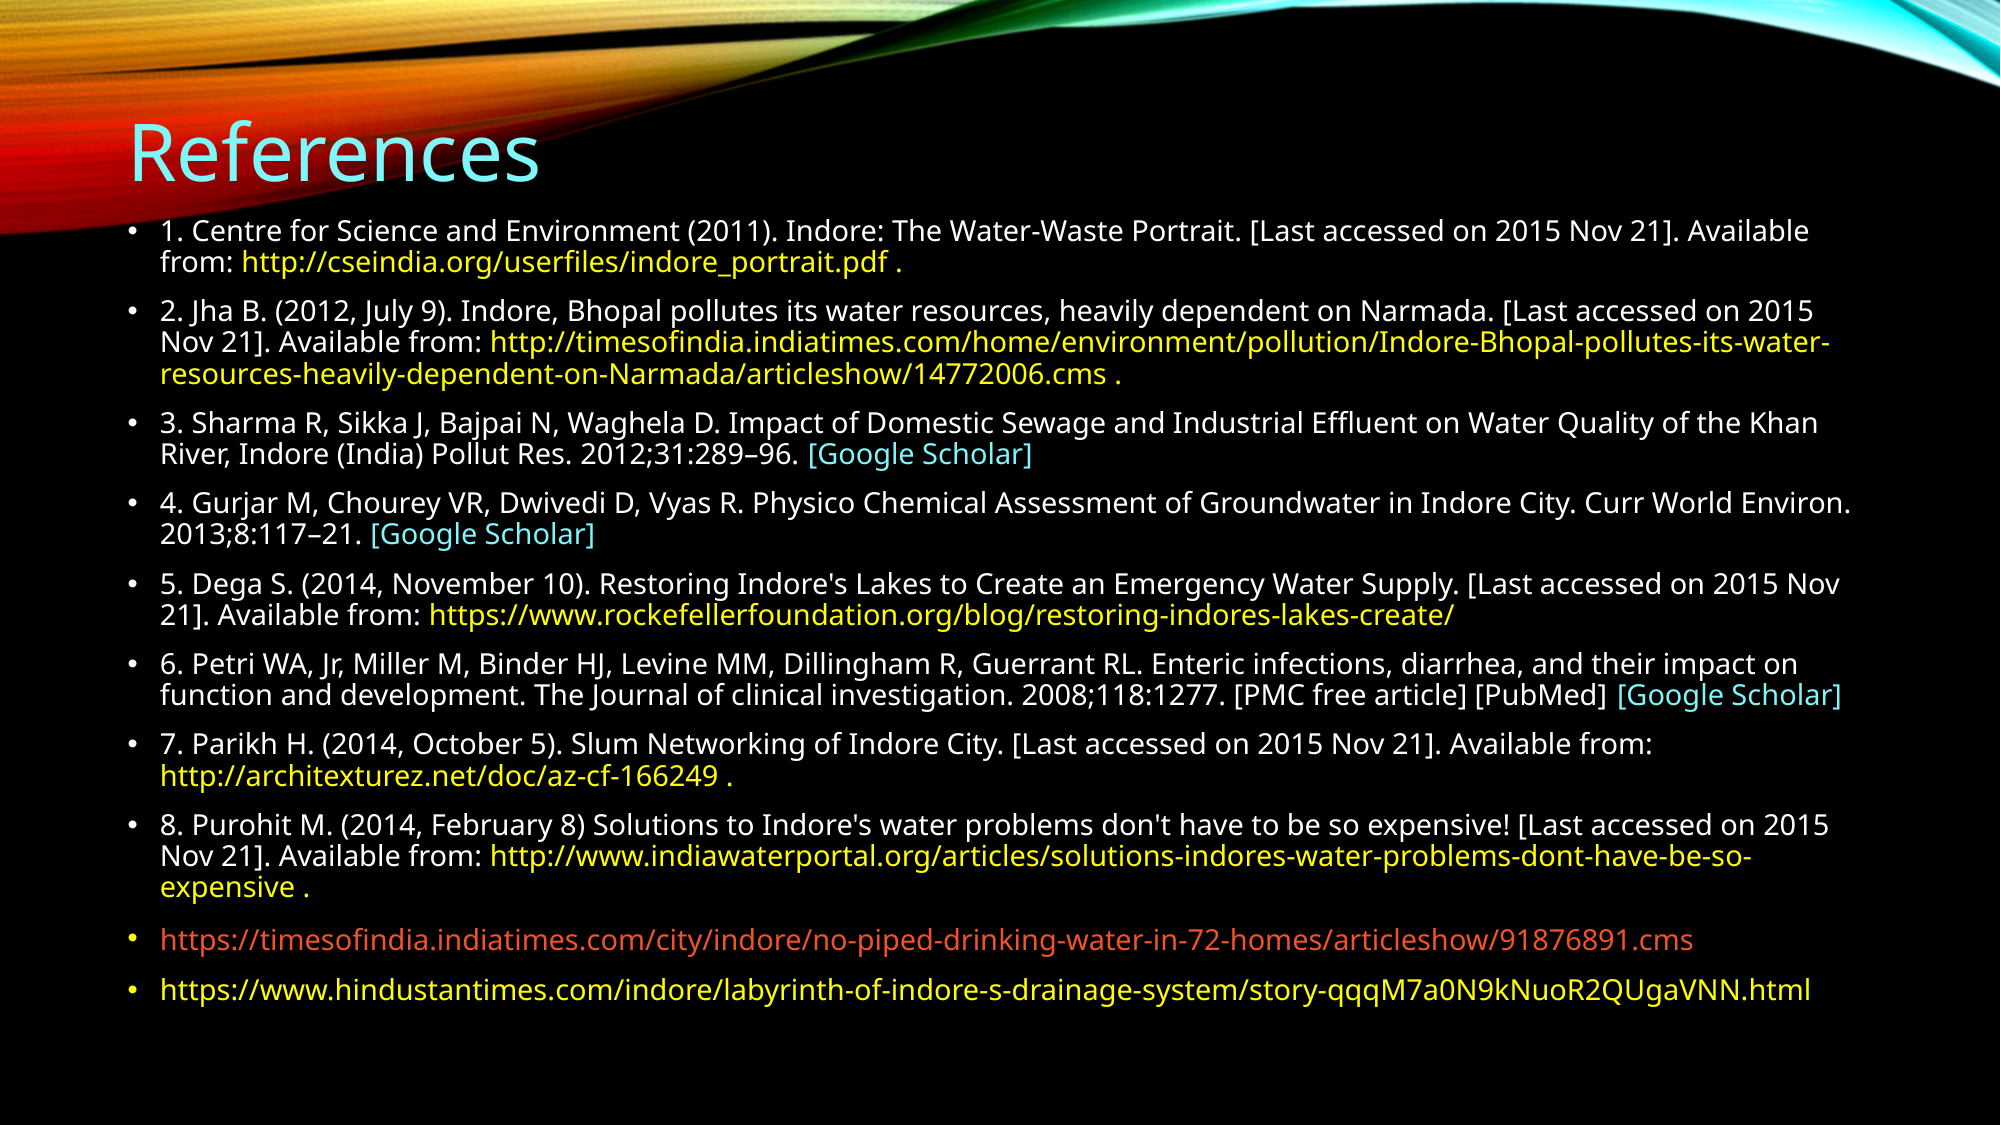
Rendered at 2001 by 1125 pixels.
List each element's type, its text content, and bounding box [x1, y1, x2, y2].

list References 1. Centre for Science and Environment (2011). Indore: The Water-Waste Portrait. [Last accessed on 2015 Nov 21]. Available from: http://cseindia.org/userfiles/indore_portrait.pdf . 2. Jha B. (2012, July 9). Indore, Bhopal pollutes its water resources, heavily dependent on Narmada. [Last accessed on 2015 Nov 21]. Available from: http://timesofindia.indiatimes.com/home/environment/pollution/Indore-Bhopal-pollutes-its-water-resources-heavily-dependent-on-Narmada/articleshow/14772006.cms . 3. Sharma R, Sikka J, Bajpai N, Waghela D. Impact of Domestic Sewage and Industrial Effluent on Water Quality of the Khan River, Indore (India) Pollut Res. 2012;31:289–96. [Google Scholar] 4. Gurjar M, Chourey VR, Dwivedi D, Vyas R. Physico Chemical Assessment of Groundwater in Indore City. Curr World Environ. 2013;8:117–21. [Google Scholar] 5. Dega S. (2014, November 10). Restoring Indore's Lakes to Create an Emergency Water Supply. [Last accessed on 2015 Nov 21]. Available from: https://www.rockefellerfoundation.org/blog/restoring-indores-lakes-create/ 6. Petri WA, Jr, Miller M, Binder HJ, Levine MM, Dillingham R, Guerrant RL. Enteric infections, diarrhea, and their impact on function and development. The Journal of clinical investigation. 2008;118:1277. [PMC free article] [PubMed] [Google Scholar] 7. Parikh H. (2014, October 5). Slum Networking of Indore City. [Last accessed on 2015 Nov 21]. Available from: http://architexturez.net/doc/az-cf-166249 . 8. Purohit M. (2014, February 8) Solutions to Indore's water problems don't have to be so expensive! [Last accessed on 2015 Nov 21]. Available from: http://www.indiawaterportal.org/articles/solutions-indores-water-problems-dont-have-be-so-expensive . https://timesofindia.indiatimes.com/city/indore/no-piped-drinking-water-in-72-homes/articleshow/91876891.cms https://www.hindustantimes.com/indore/labyrinth-of-indore-s-drainage-system/story-qqqM7a0N9kNuoR2QUgaVNN.html [112, 104, 1888, 1021]
picture [0, 0, 2000, 237]
